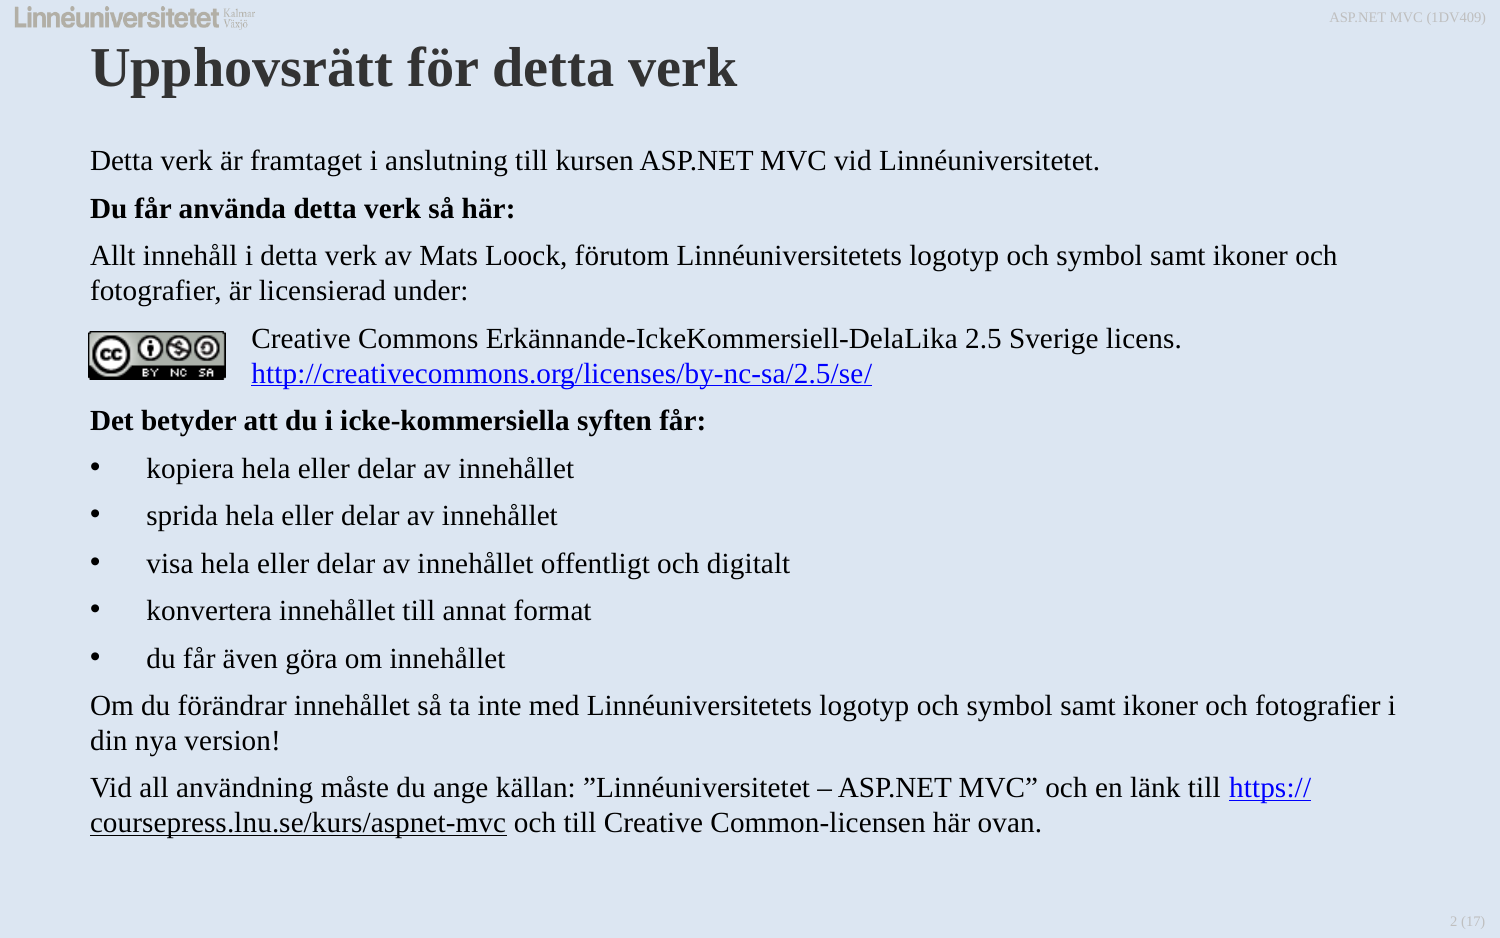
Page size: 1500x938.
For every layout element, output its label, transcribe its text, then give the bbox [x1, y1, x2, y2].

picture [88, 331, 227, 381]
list Detta verk är framtaget i anslutning till kursen ASP.NET MVC vid Linnéuniversitetet. Du får använda detta verk så här: Allt innehåll i detta verk av Mats Loock, förutom Linnéuniversitetets logotyp och symbol samt ikoner och fotografier, är licensierad under: Creative Commons Erkännande-IckeKommersiell-DelaLika 2.5 Sverige licens. http://creativecommons.org/licenses/by-nc-sa/2.5/se/ Det betyder att du i icke-kommersiella syften får: kopiera hela eller delar av innehållet sprida hela eller delar av innehållet visa hela eller delar av innehållet offentligt och digitalt konvertera innehållet till annat format du får även göra om innehållet Om du förändrar innehållet så ta inte med Linnéuniversitetets logotyp och symbol samt ikoner och fotografier i din nya version! Vid all användning måste du ange källan: ”Linnéuniversitetet – ASP.NET MVC” och en länk till https://coursepress.lnu.se/kurs/aspnet-mvc och till Creative Common-licensen här ovan. [74, 133, 1426, 893]
title Upphovsrätt för detta verk [74, 15, 1426, 115]
